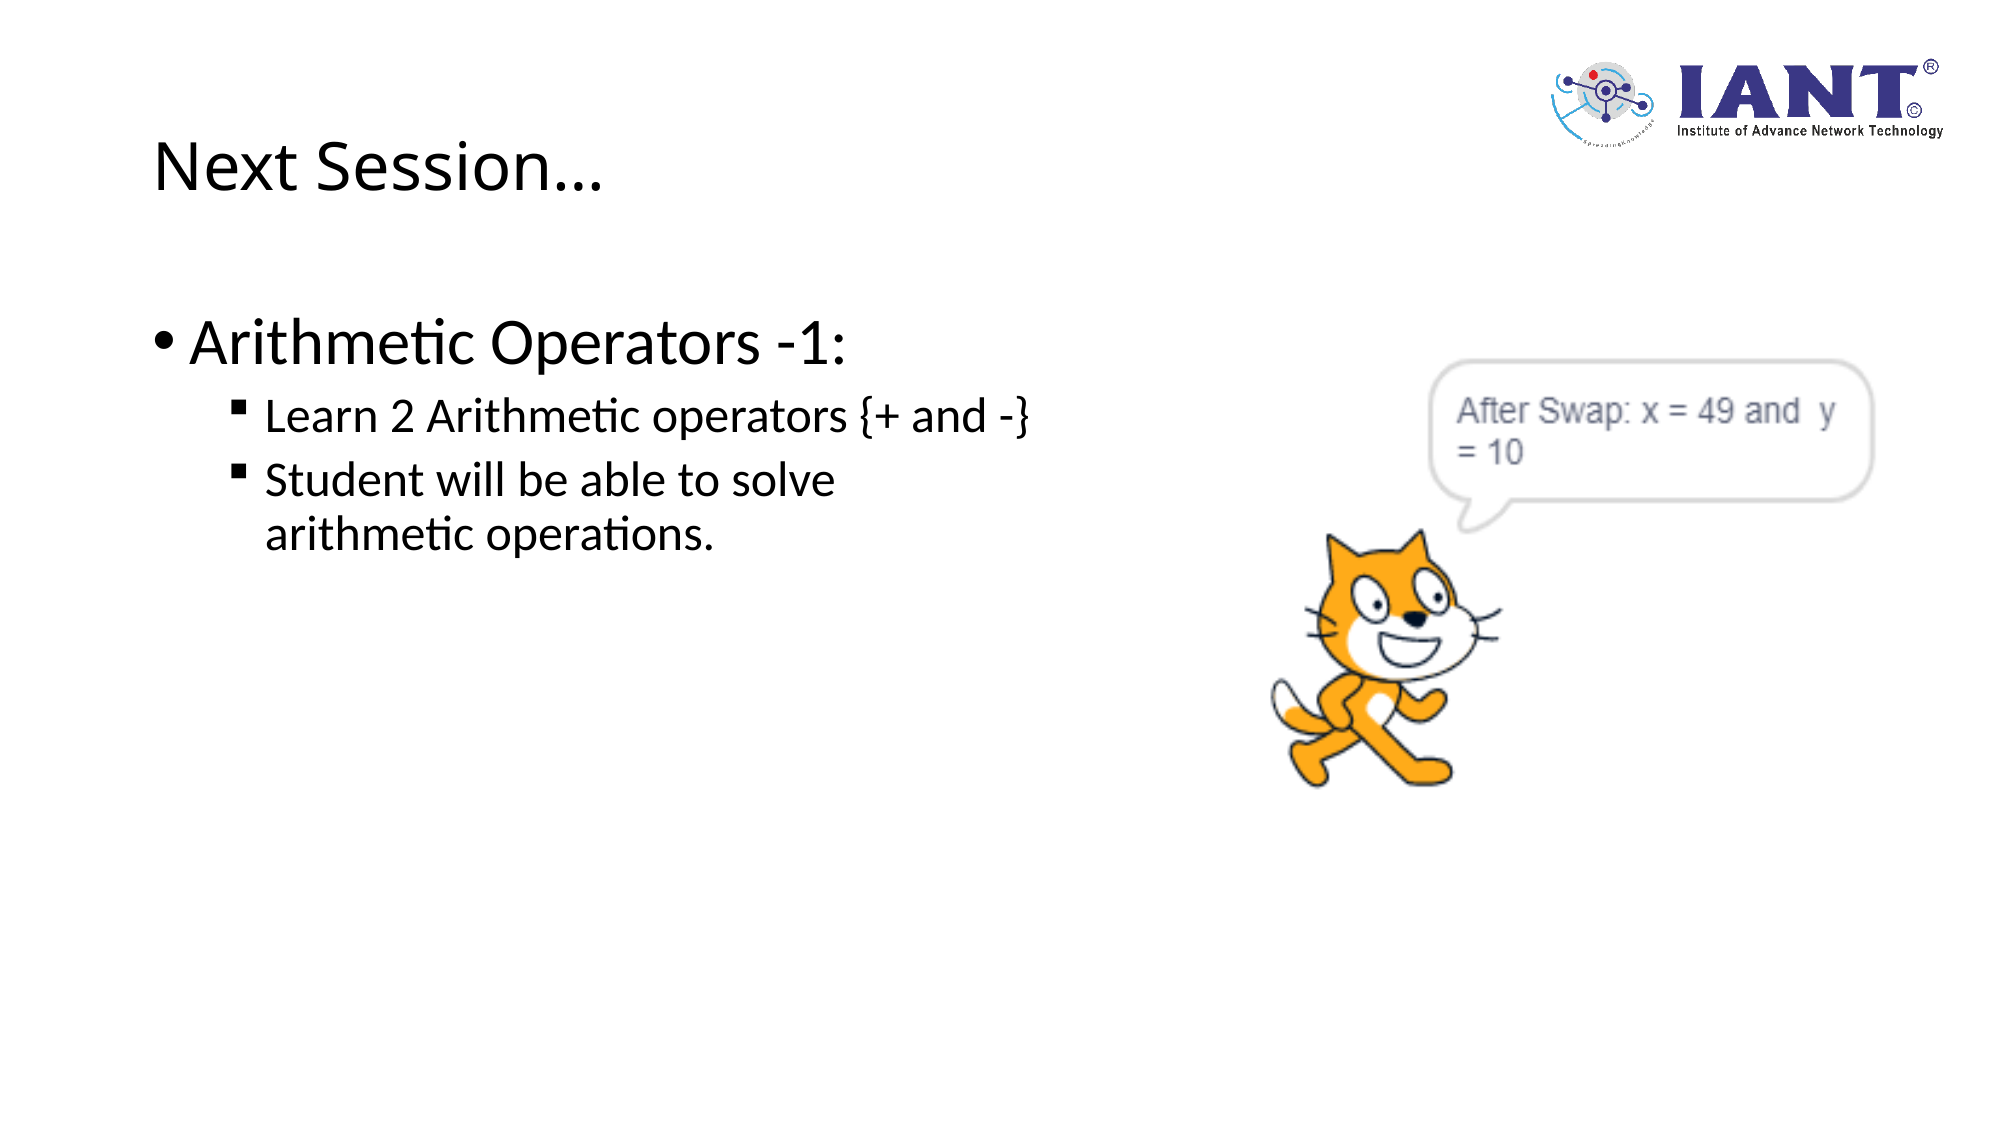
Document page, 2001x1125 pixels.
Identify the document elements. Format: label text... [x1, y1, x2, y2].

title Next Session… [137, 59, 1863, 278]
picture [1529, 37, 1972, 158]
picture [1187, 277, 1910, 898]
list Arithmetic Operators -1: Learn 2 Arithmetic operators {+ and -} Student will be able to solve arithmetic operations. [137, 299, 1054, 1014]
